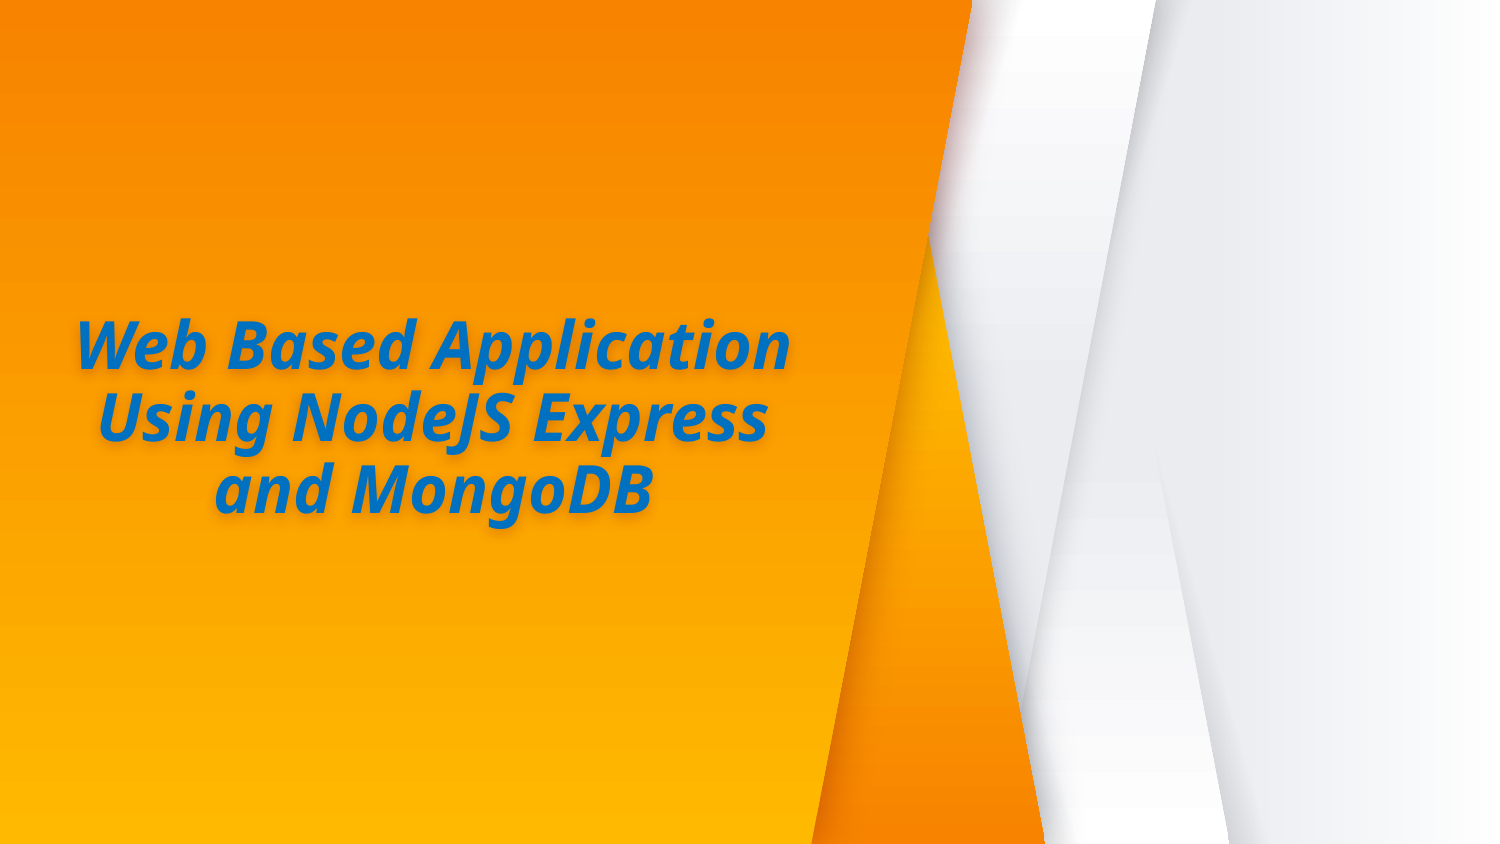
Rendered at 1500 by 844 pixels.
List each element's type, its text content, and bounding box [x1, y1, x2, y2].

title Web Based Application Using NodeJS Express and MongoDB [65, 312, 803, 466]
